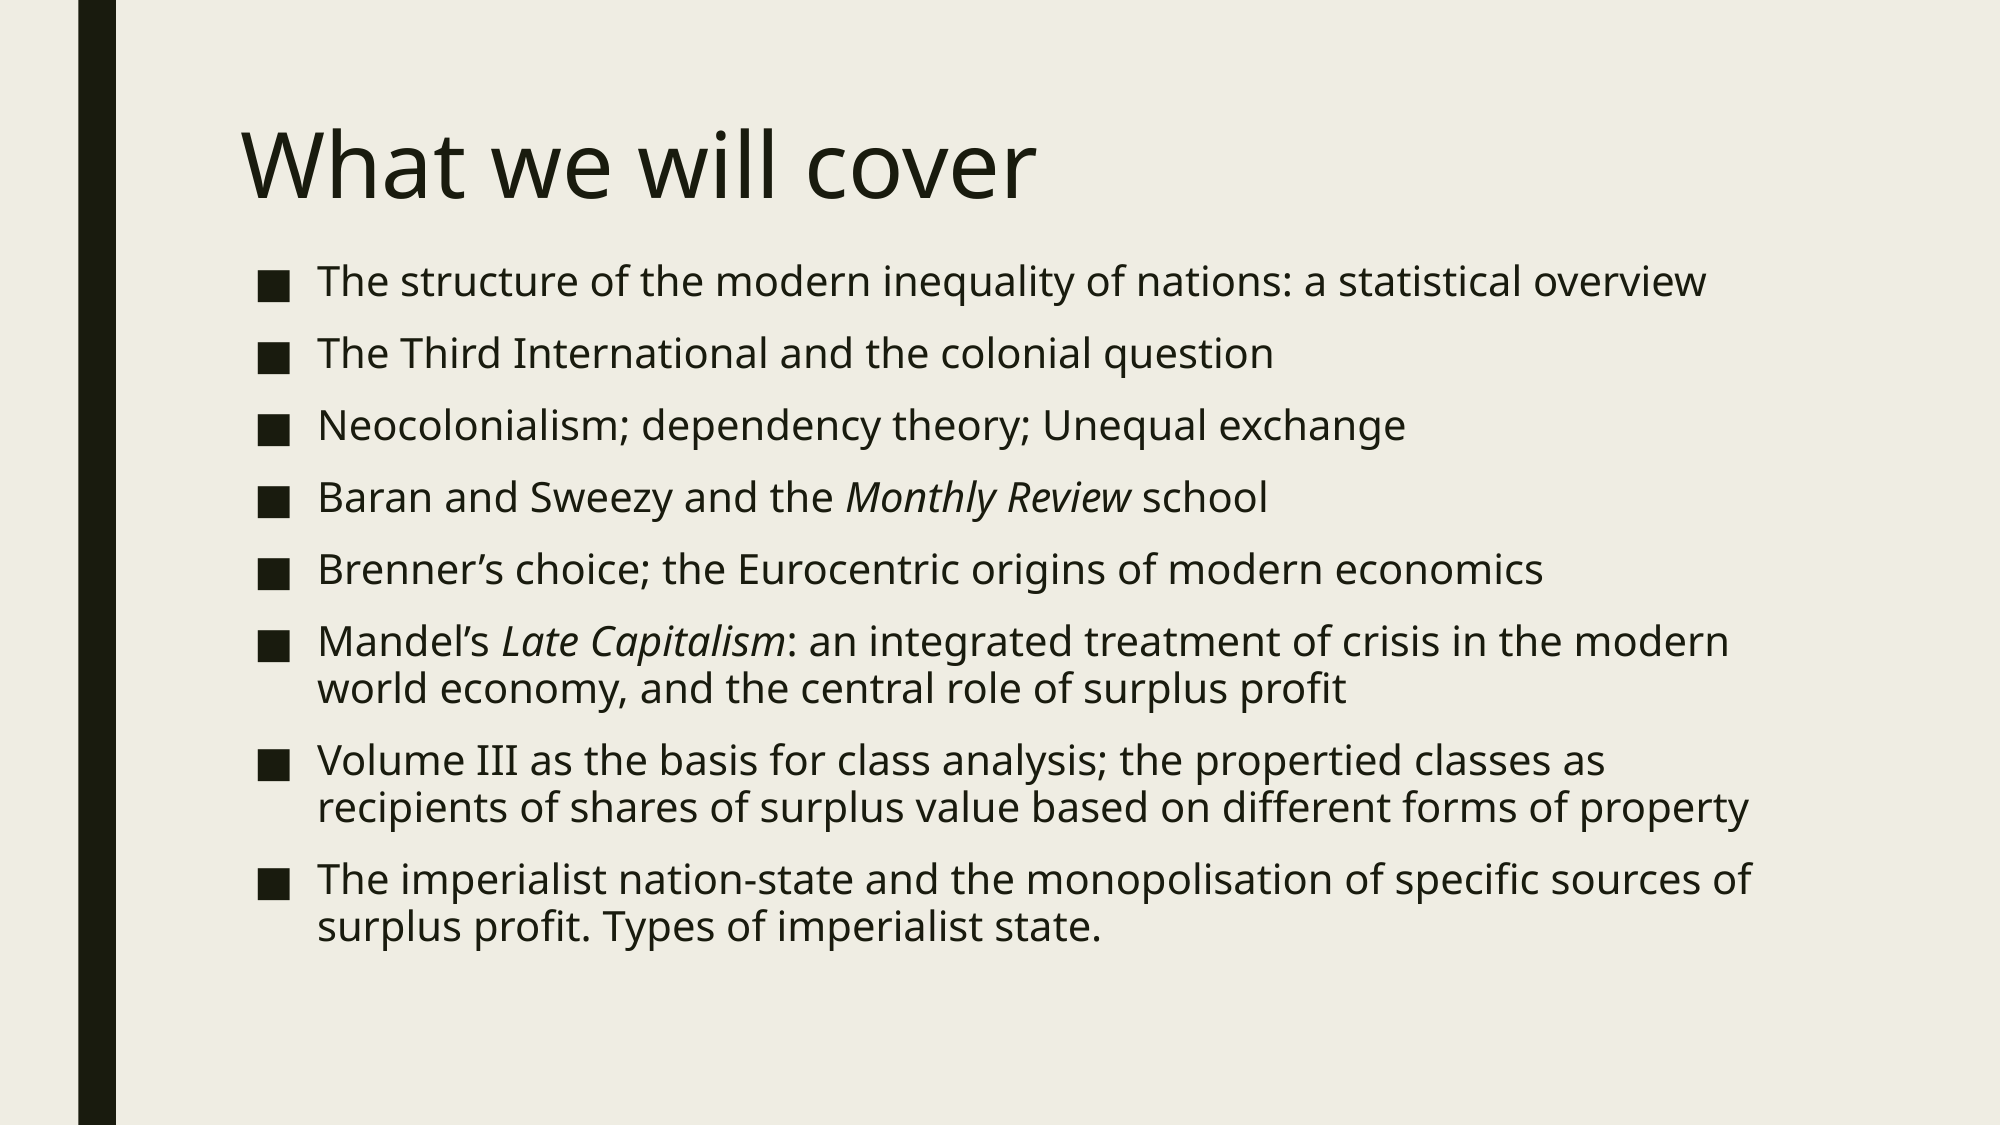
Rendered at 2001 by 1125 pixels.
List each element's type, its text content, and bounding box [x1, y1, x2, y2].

list The structure of the modern inequality of nations: a statistical overview The Third International and the colonial question Neocolonialism; dependency theory; Unequal exchange Baran and Sweezy and the Monthly Review school Brenner’s choice; the Eurocentric origins of modern economics Mandel’s Late Capitalism: an integrated treatment of crisis in the modern world economy, and the central role of surplus profit Volume III as the basis for class analysis; the propertied classes as recipients of shares of surplus value based on different forms of property The imperialist nation-state and the monopolisation of specific sources of surplus profit. Types of imperialist state. [239, 251, 1815, 1006]
title What we will cover [225, 112, 1800, 252]
